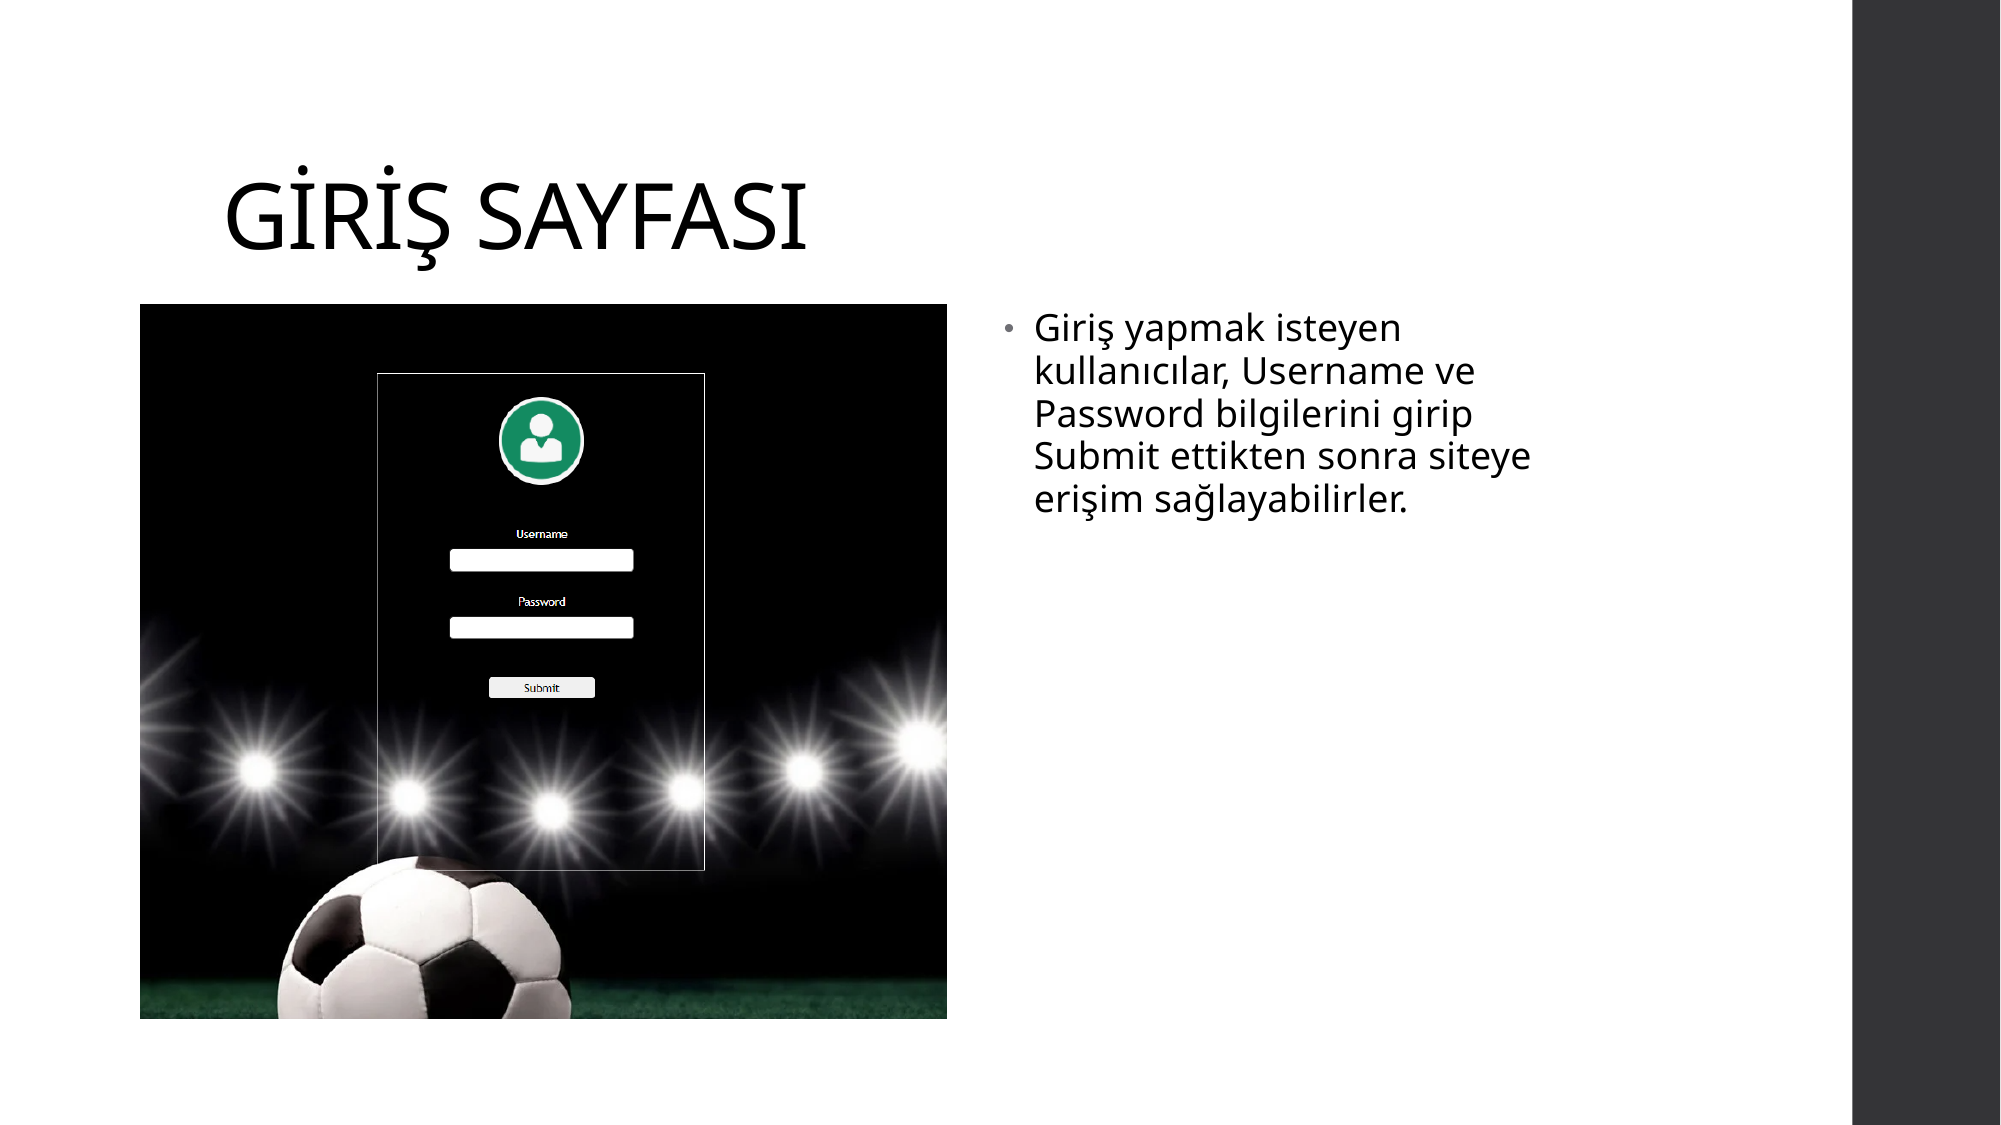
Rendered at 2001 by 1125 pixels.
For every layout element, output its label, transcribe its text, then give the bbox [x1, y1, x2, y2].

title GİRİŞ SAYFASI [206, 60, 1797, 278]
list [140, 304, 947, 1019]
text_box Giriş yapmak isteyen kullanıcılar, Username ve Password bilgilerini girip Submit ettikten sonra siteye erişim sağlayabilirler. [988, 299, 1617, 1014]
